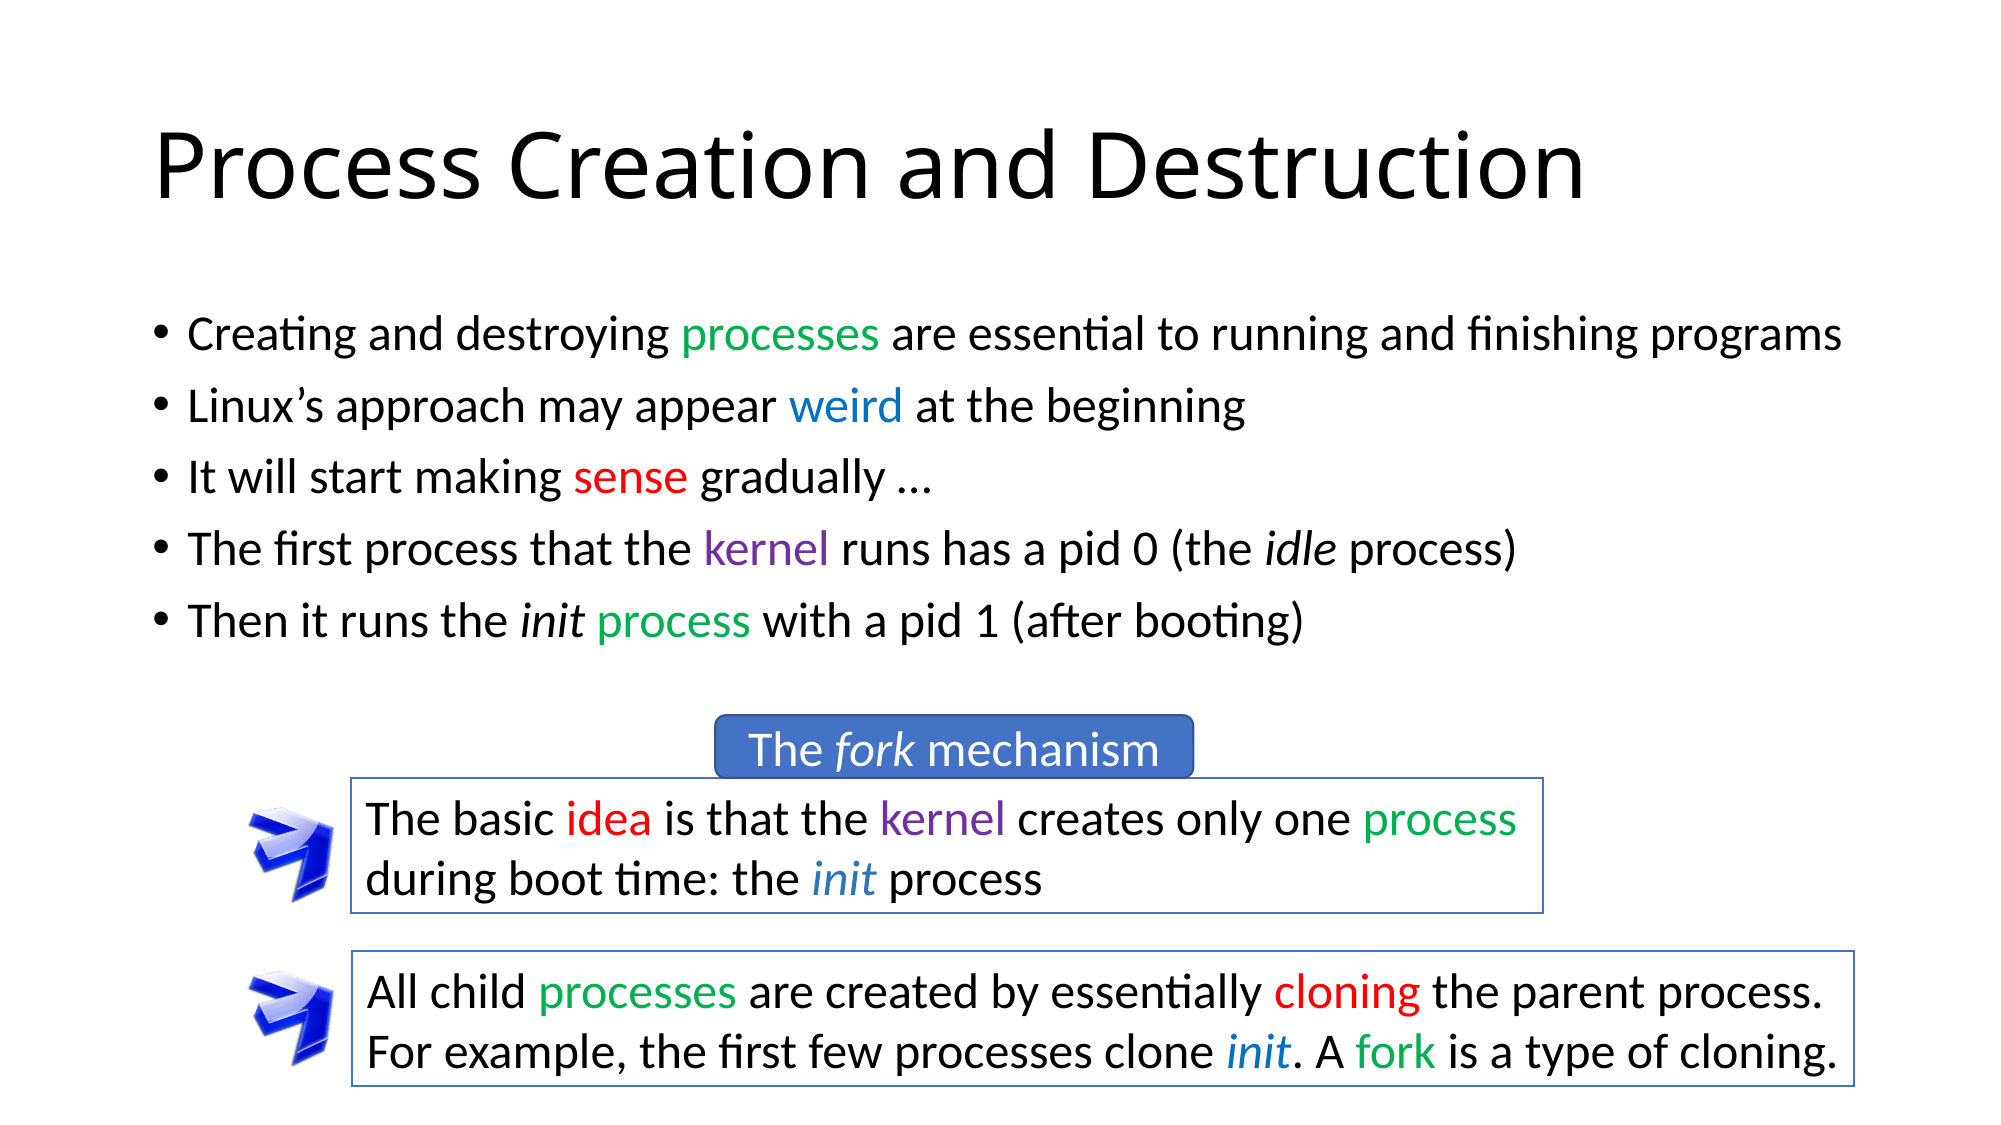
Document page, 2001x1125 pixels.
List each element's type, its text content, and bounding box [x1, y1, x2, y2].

footer (c) Smruti R. Sarangi, 2023 [662, 1042, 1338, 1103]
picture [215, 769, 359, 915]
title Process Creation and Destruction [137, 59, 1863, 278]
text_box All child processes are created by essentially cloning the parent process. For example, the first few processes clone init. A fork is a type of cloning. [351, 950, 1855, 1087]
slide_number 49 [1412, 1042, 1863, 1103]
list Creating and destroying processes are essential to running and finishing programs Linux’s approach may appear weird at the beginning It will start making sense gradually … The first process that the kernel runs has a pid 0 (the idle process) Then it runs the init process with a pid 1 (after booting) [137, 299, 1863, 694]
text_box The fork mechanism [714, 714, 1195, 779]
picture [215, 933, 360, 1078]
text_box The basic idea is that the kernel creates only one process during boot time: the init process [350, 777, 1544, 914]
